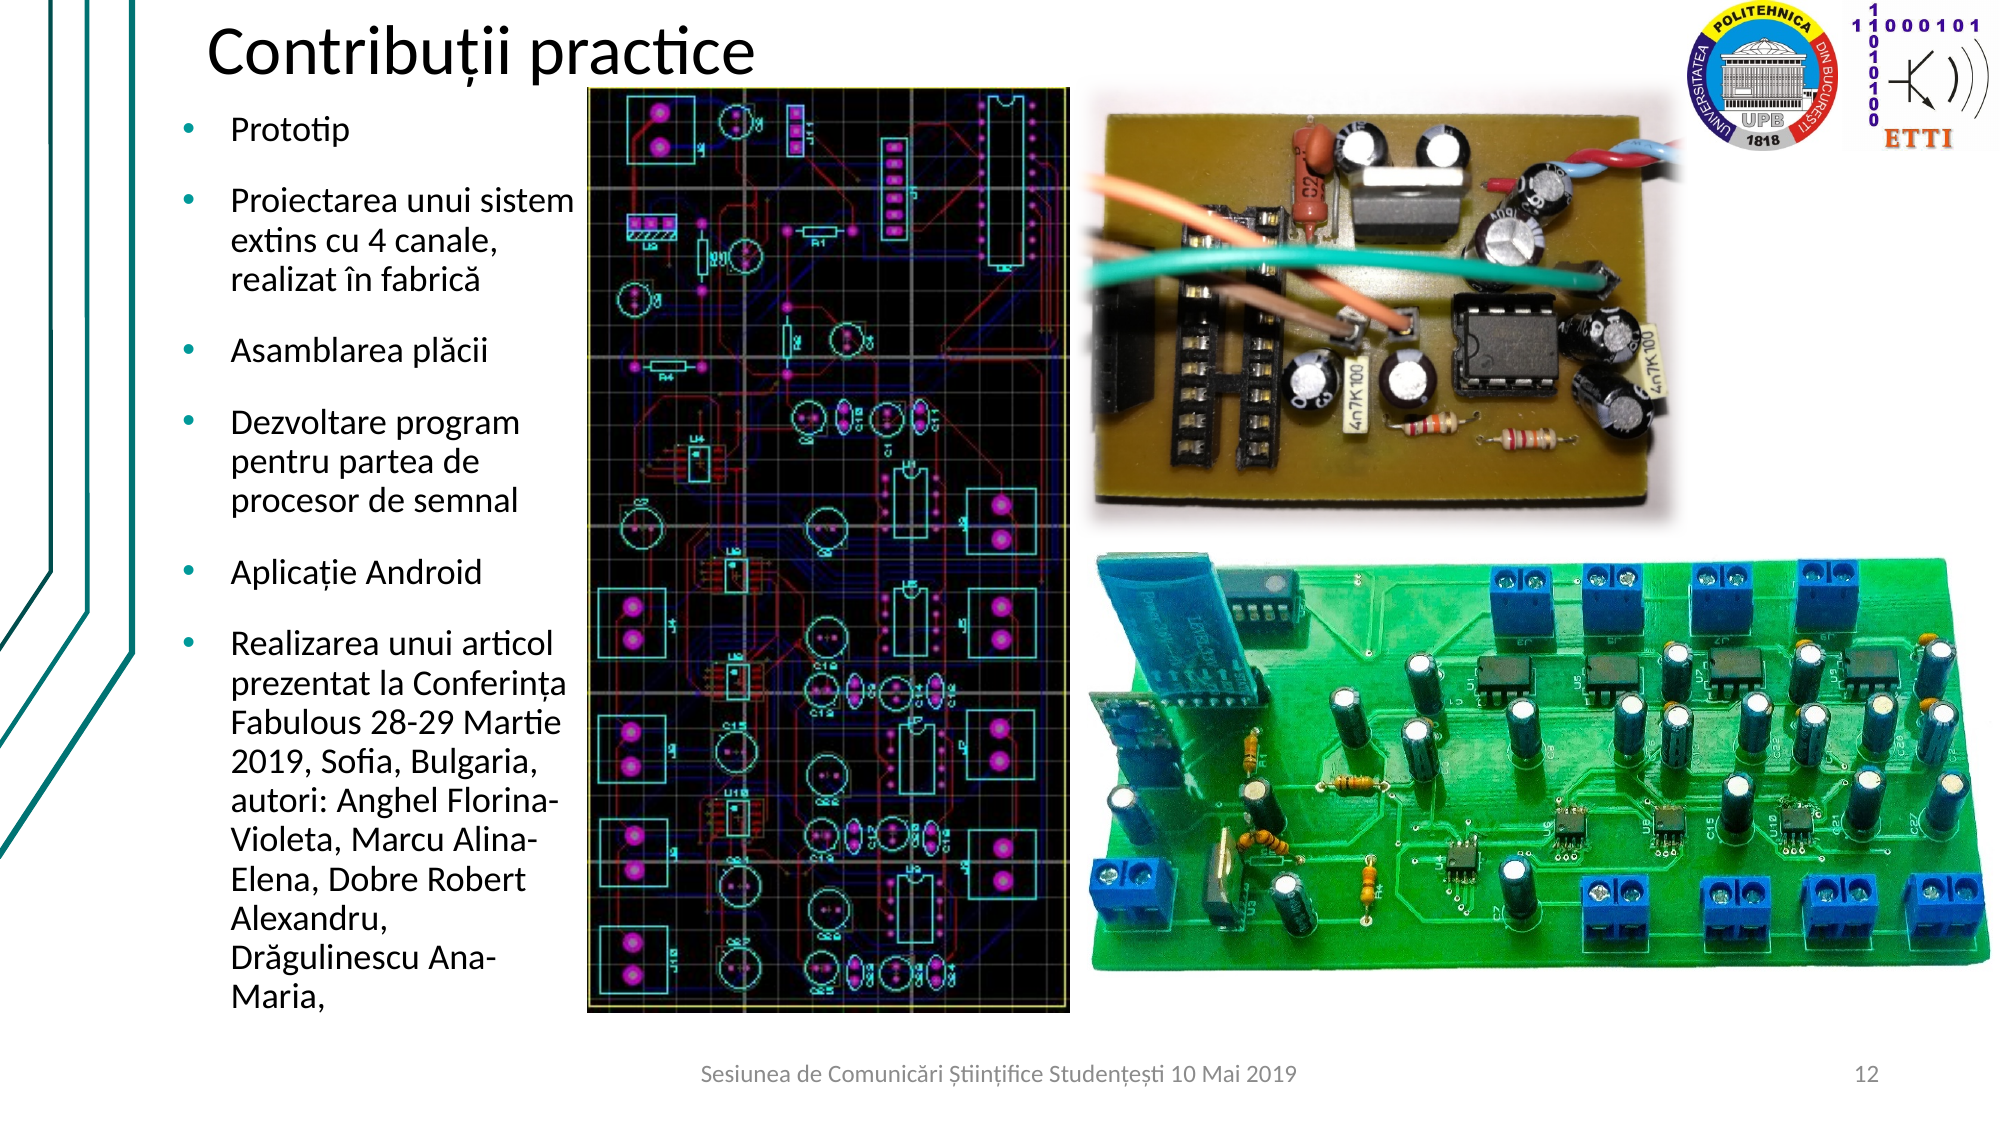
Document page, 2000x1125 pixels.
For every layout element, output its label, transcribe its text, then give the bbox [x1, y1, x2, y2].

picture [1686, 0, 1838, 151]
picture [1084, 0, 1995, 978]
title Contribuții practice [187, 0, 788, 99]
slide_number 12 [1732, 1042, 1900, 1103]
list Prototip Proiectarea unui sistem extins cu 4 canale, realizat în fabrică Asamblarea plăcii Dezvoltare program pentru partea de procesor de semnal Aplicație Android Realizarea unui articol prezentat la Conferința Fabulous 28-29 Martie 2019, Sofia, Bulgaria, autori: Anghel Florina-Violeta, Marcu Alina-Elena, Dobre Robert Alexandru, Drăgulinescu Ana-Maria, [162, 99, 600, 1075]
picture [1842, 0, 2000, 151]
footer Sesiunea de Comunicări Științifice Studențești 10 Mai 2019 [566, 1042, 1433, 1103]
picture [586, 87, 1070, 1013]
